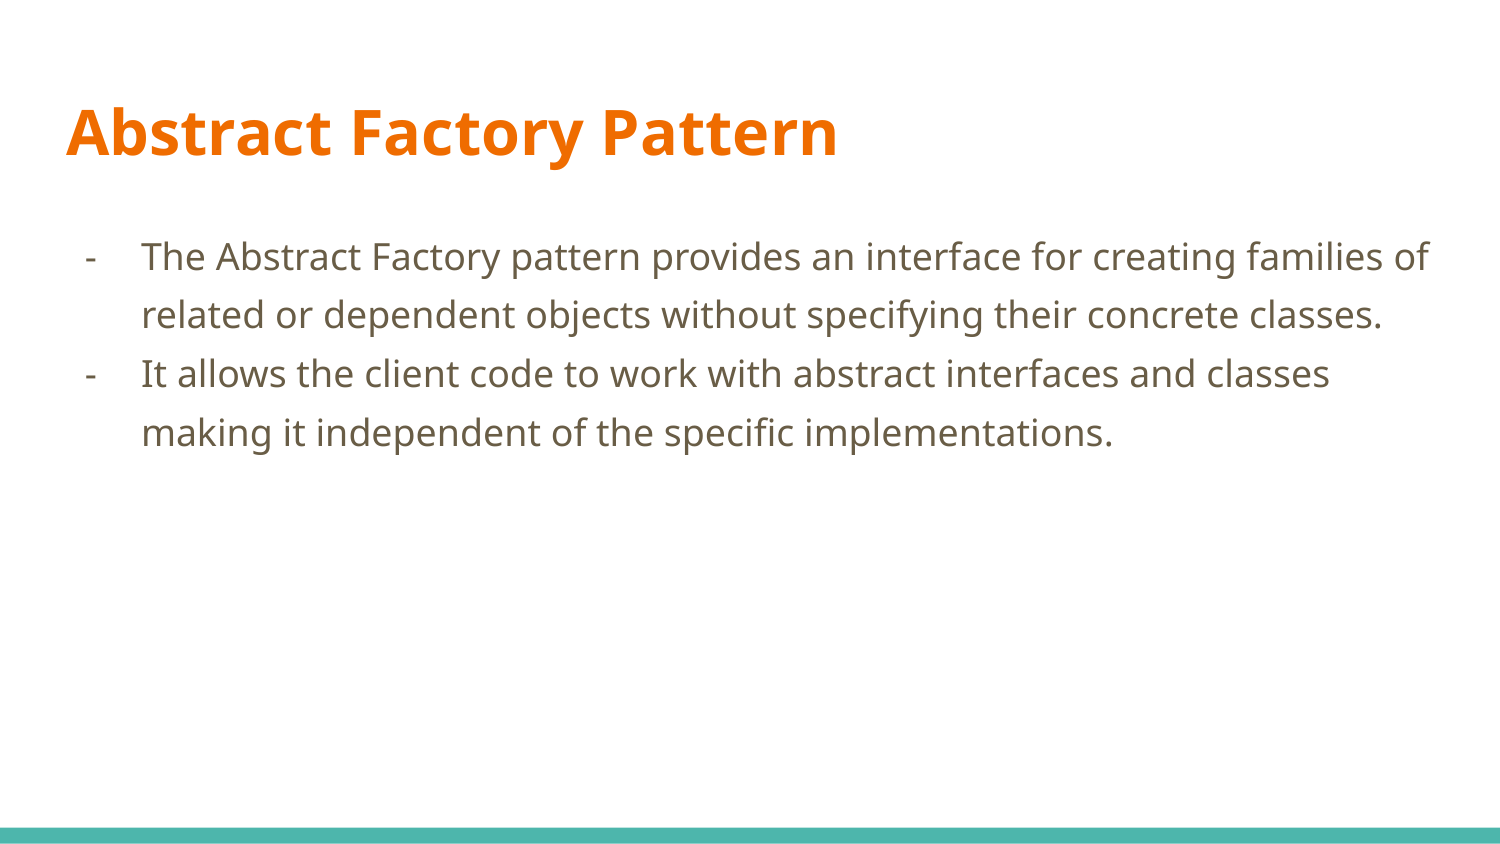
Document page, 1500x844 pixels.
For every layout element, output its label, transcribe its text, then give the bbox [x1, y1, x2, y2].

title Abstract Factory Pattern [51, 72, 1449, 189]
list The Abstract Factory pattern provides an interface for creating families of related or dependent objects without specifying their concrete classes. It allows the client code to work with abstract interfaces and classes making it independent of the specific implementations. [51, 207, 1449, 750]
